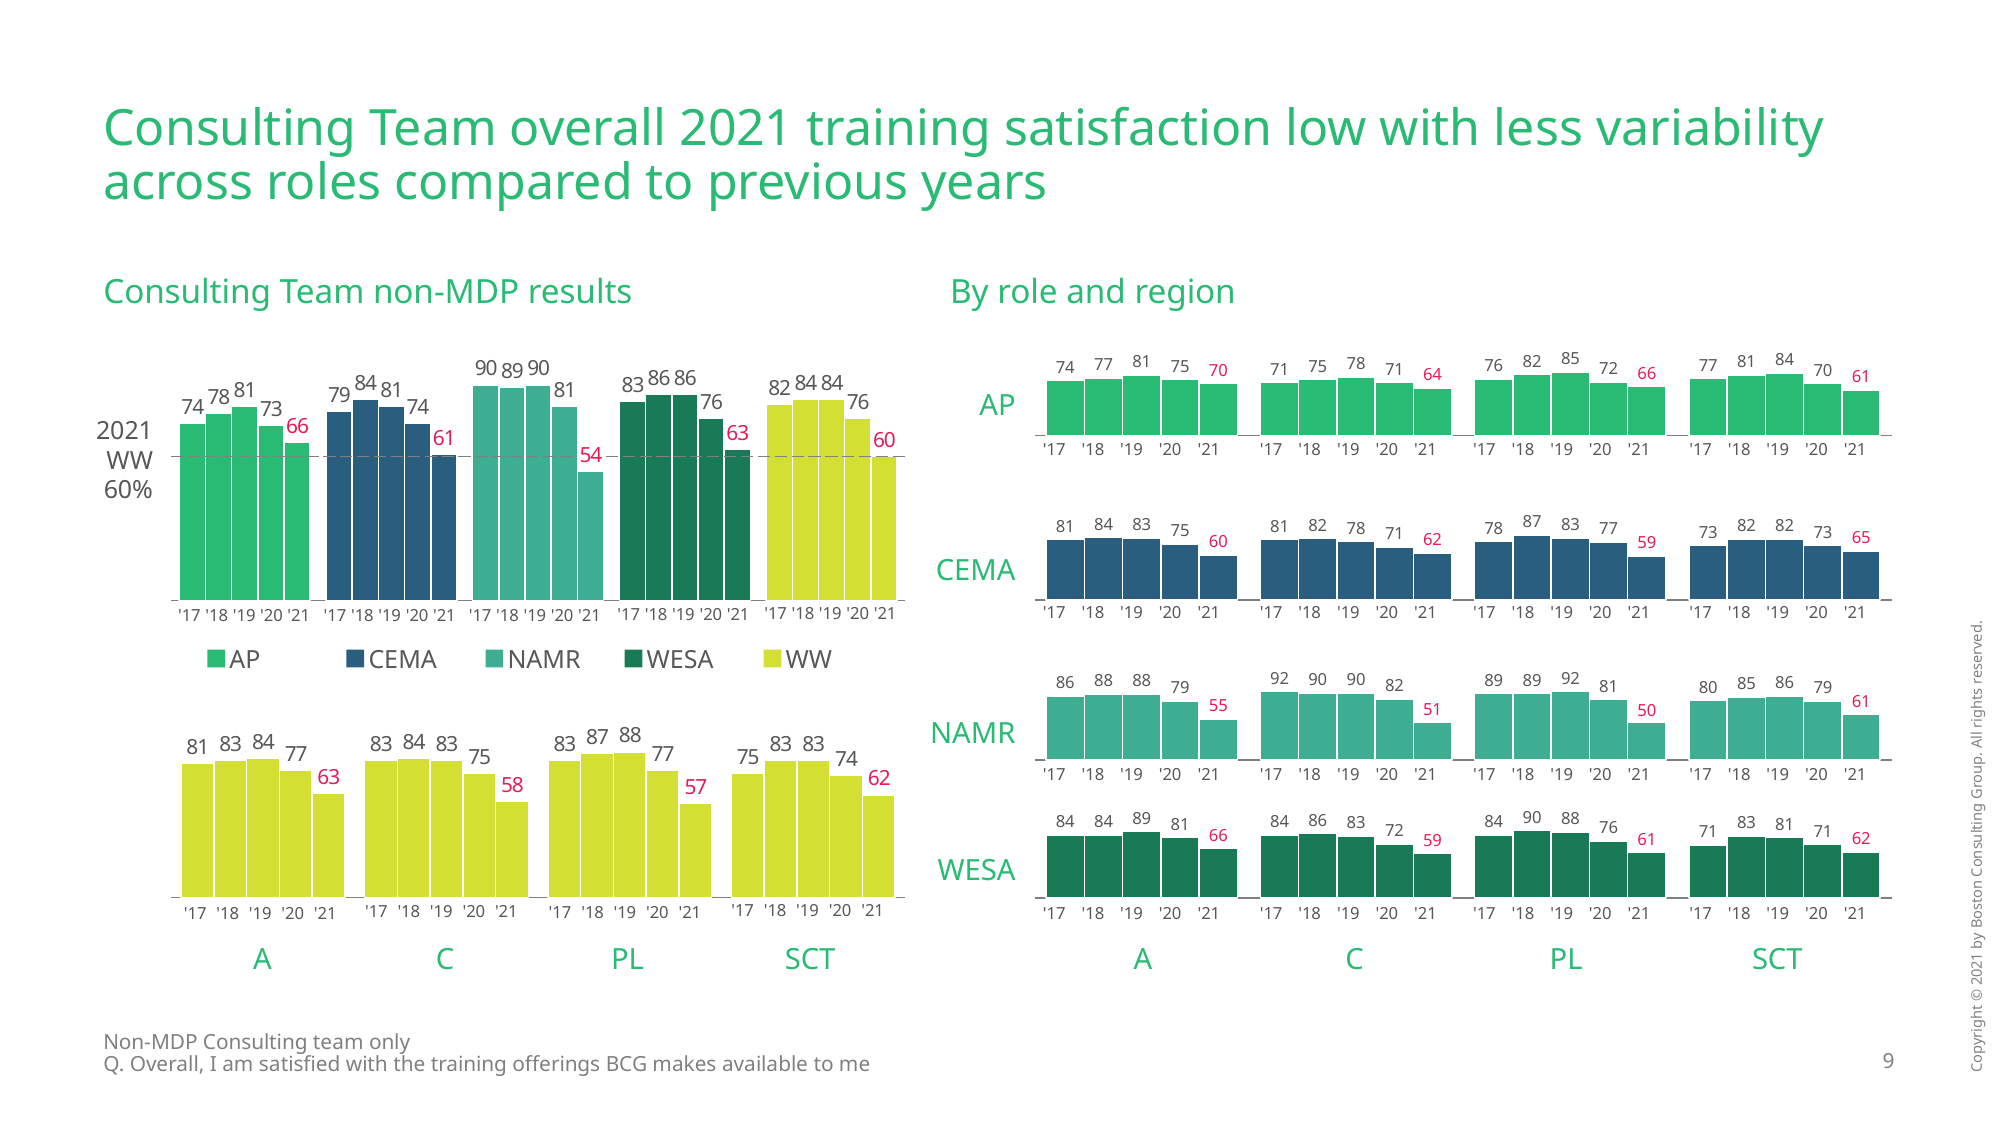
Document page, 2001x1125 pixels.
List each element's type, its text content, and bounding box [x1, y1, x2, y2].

table_header '20 [1376, 774, 1414, 785]
table_header '17 [1260, 614, 1298, 624]
table_header '21 [1628, 774, 1666, 785]
table_header '21 [1844, 774, 1882, 785]
table_header '21 [1414, 614, 1453, 624]
table_header '19 [1767, 912, 1805, 924]
table_header '20 [1805, 774, 1844, 785]
table_header '18 [1512, 450, 1550, 461]
table_header '21 [727, 615, 754, 626]
table_header '19 [1767, 450, 1805, 461]
table_header '17 [1260, 450, 1298, 461]
chart [1020, 344, 1906, 450]
table_header '19 [1337, 450, 1376, 461]
table_header '17 [1689, 614, 1728, 624]
table_header '21 [874, 615, 901, 624]
table_header '20 [1589, 450, 1628, 461]
table_header '19 [1120, 450, 1159, 461]
table_header '18 [1298, 450, 1337, 461]
table_header '21 [578, 615, 606, 627]
table_header '21 [1414, 774, 1453, 785]
table_header '19 [819, 615, 846, 624]
table_header SCT [720, 931, 900, 978]
table_header '20 [281, 912, 314, 924]
table_header '20 [1376, 614, 1414, 624]
table_header '20 [1805, 614, 1844, 624]
table_header C [1250, 931, 1459, 978]
table_header '19 [1120, 774, 1159, 785]
table_header '17 [1043, 774, 1082, 785]
table_header '18 [1298, 614, 1337, 624]
table_header '18 [792, 615, 819, 624]
table_header '21 [1844, 450, 1882, 461]
table_header '18 [764, 912, 796, 921]
table_header A [1038, 931, 1248, 978]
table_header C [355, 931, 535, 978]
table_header '20 [829, 912, 861, 921]
chart [1020, 802, 1906, 912]
table_header '17 [731, 912, 764, 921]
table_header '18 [1728, 912, 1767, 924]
table_header '19 [1767, 614, 1805, 624]
table_header '18 [1298, 912, 1337, 924]
table_header '17 [365, 912, 398, 923]
text_box CEMA [919, 550, 1016, 588]
table_header '19 [1337, 912, 1376, 924]
table_header '21 [1197, 774, 1236, 785]
table_header '20 [1159, 450, 1197, 461]
text_box WESA [624, 649, 643, 668]
text_box NAMR [905, 713, 1016, 750]
table_header '18 [1082, 450, 1120, 461]
table_header '17 [324, 615, 351, 627]
title Consulting Team overall 2021 training satisfaction low with less variability across roles compared to previous years [103, 102, 1897, 291]
table_header '17 [1689, 450, 1728, 461]
table_header '21 [288, 615, 315, 627]
table_header '17 [764, 615, 792, 624]
table_header '21 [495, 912, 527, 923]
table_header '18 [206, 615, 233, 627]
table_header '18 [1512, 774, 1550, 785]
table_header '18 [581, 912, 614, 924]
table_header '18 [1082, 614, 1120, 624]
table_header '17 [1260, 774, 1298, 785]
table_header '21 [433, 615, 460, 627]
table_header '21 [1197, 450, 1236, 461]
table_header '17 [1473, 614, 1512, 624]
table_header '21 [1844, 912, 1882, 924]
table_header '19 [1337, 774, 1376, 785]
table_header '20 [1376, 912, 1414, 924]
table_header '20 [551, 615, 578, 627]
text_box WESA [919, 850, 1016, 888]
table_header '21 [1628, 912, 1666, 924]
table_header '17 [469, 615, 496, 627]
chart [1020, 506, 1906, 614]
table_header '20 [646, 912, 679, 924]
table_header '19 [430, 912, 463, 923]
table_header '19 [378, 615, 406, 627]
table_header '18 [496, 615, 524, 627]
table_header '20 [1159, 912, 1197, 924]
table_header '21 [1628, 614, 1666, 624]
table_header '21 [314, 912, 346, 924]
table_header '18 [1082, 912, 1120, 924]
table_header '19 [1120, 912, 1159, 924]
table_header '20 [463, 912, 495, 923]
table_header '17 [1689, 774, 1728, 785]
table_header '20 [1589, 912, 1628, 924]
table_header '17 [1473, 912, 1512, 924]
table_header '17 [1260, 912, 1298, 924]
table_header '17 [1043, 614, 1082, 624]
table_header '19 [614, 912, 646, 924]
table_header '18 [398, 912, 430, 923]
table_header PL [537, 931, 718, 978]
table_header '21 [1414, 450, 1453, 461]
table_header '17 [1689, 912, 1728, 924]
table_header '17 [549, 912, 581, 924]
table_header '19 [1550, 450, 1589, 461]
table_header '18 [1728, 614, 1767, 624]
table_header SCT [1673, 931, 1882, 978]
table_header '18 [1728, 450, 1767, 461]
table_header PL [1461, 931, 1671, 978]
table_header '19 [524, 615, 551, 627]
table_header '19 [1767, 774, 1805, 785]
table_header '17 [184, 912, 216, 924]
table_header '21 [679, 912, 711, 924]
table_header '21 [1197, 614, 1236, 624]
table_header '20 [1589, 614, 1628, 624]
table_header '17 [178, 615, 206, 627]
table_header '17 [1473, 774, 1512, 785]
text_box By role and region [950, 250, 1897, 311]
table_header '17 [1473, 450, 1512, 461]
table_header '20 [1159, 614, 1197, 624]
table_header '21 [1628, 450, 1666, 461]
table_header '19 [249, 912, 281, 924]
table_header '20 [1805, 912, 1844, 924]
table_header '21 [1414, 912, 1453, 924]
table_header '19 [672, 615, 700, 626]
table_header '20 [1159, 774, 1197, 785]
table_header '17 [617, 615, 645, 626]
table_header '18 [1082, 774, 1120, 785]
table_header '21 [1844, 614, 1882, 624]
table_header '19 [1550, 774, 1589, 785]
table_header A [172, 931, 353, 978]
table_header '19 [233, 615, 260, 627]
table_header '19 [1120, 614, 1159, 624]
text_box NAMR [485, 649, 504, 668]
text_box WW [763, 649, 782, 668]
table_header '21 [1197, 912, 1236, 924]
table_header '18 [645, 615, 672, 626]
table_header '19 [1550, 912, 1589, 924]
text_box Non-MDP Consulting team only Q. Overall, I am satisfied with the training offerings BCG makes available to me [103, 1031, 1585, 1076]
table_header '18 [1728, 774, 1767, 785]
table_header '20 [700, 615, 727, 626]
text_box AP [919, 385, 1016, 423]
table_header '20 [1376, 450, 1414, 461]
table_header '20 [1589, 774, 1628, 785]
text_box Consulting Team non-MDP results [103, 250, 923, 311]
table_header '19 [1337, 614, 1376, 624]
table_header '19 [1550, 614, 1589, 624]
table_header '18 [1512, 912, 1550, 924]
table_header '17 [1043, 912, 1082, 924]
table_header '20 [406, 615, 433, 627]
table_header '20 [846, 615, 874, 624]
text_box AP [207, 649, 226, 668]
table_header '20 [260, 615, 288, 627]
chart [157, 347, 919, 615]
chart [1020, 663, 1906, 774]
text_box CEMA [346, 649, 365, 668]
table_header '21 [861, 912, 894, 921]
table_header '20 [1805, 450, 1844, 461]
table_header '18 [216, 912, 249, 924]
table_header '18 [351, 615, 378, 627]
chart [157, 718, 919, 912]
text_box 2021 WW 60% [102, 414, 153, 519]
table_header '18 [1298, 774, 1337, 785]
table_header '19 [796, 912, 829, 921]
table_header '18 [1512, 614, 1550, 624]
table_header '17 [1043, 450, 1082, 461]
